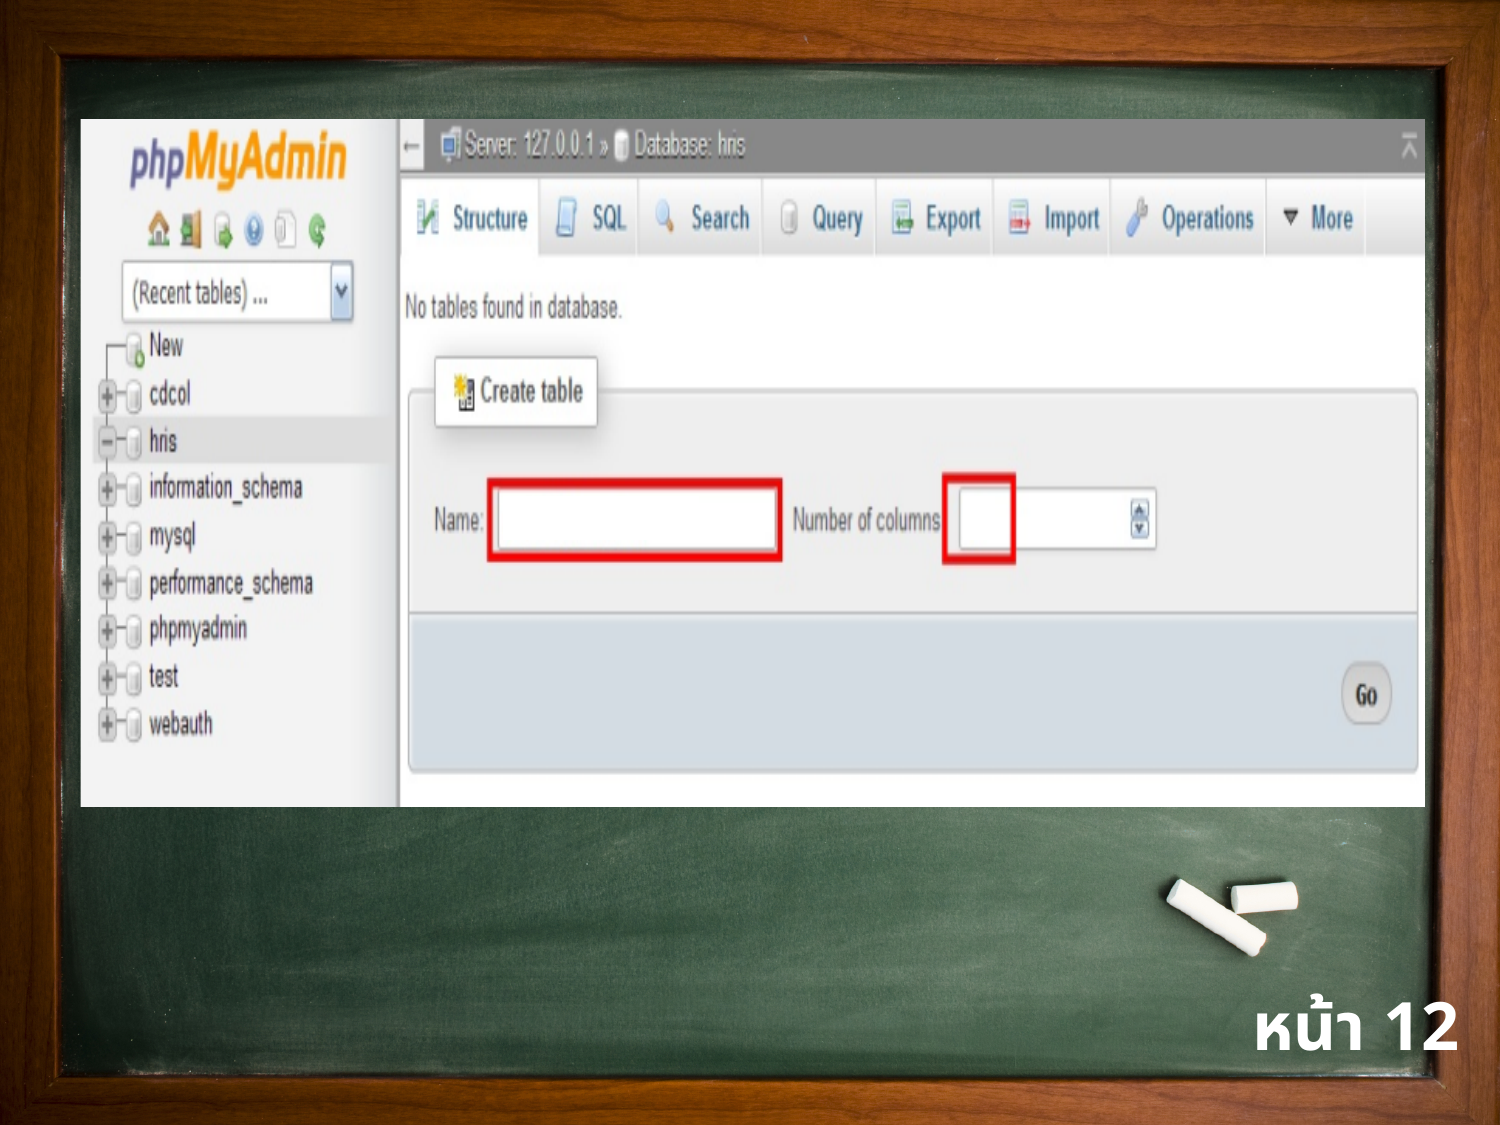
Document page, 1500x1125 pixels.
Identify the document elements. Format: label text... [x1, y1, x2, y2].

text_box หน้า 12 [1237, 976, 1475, 1071]
picture [0, 0, 1500, 1125]
